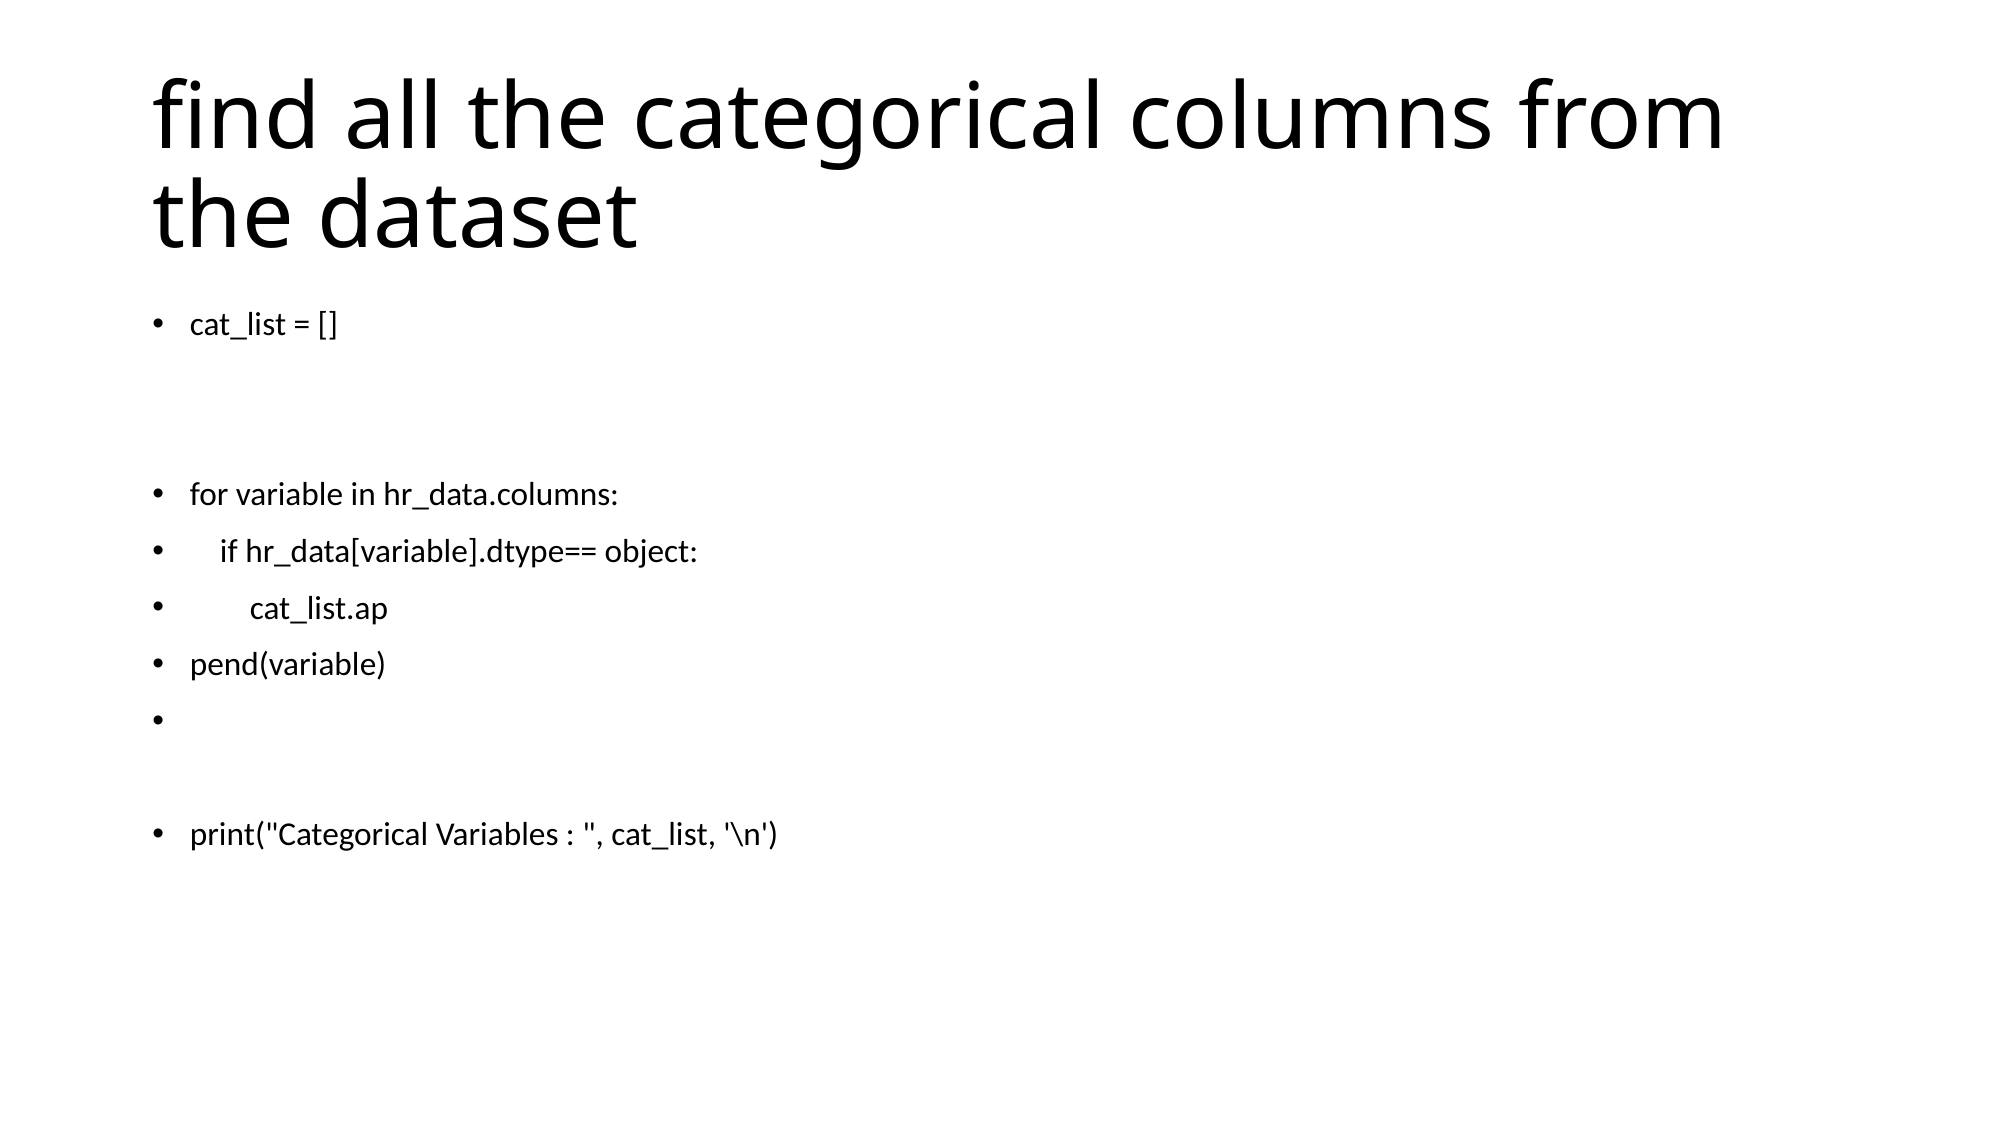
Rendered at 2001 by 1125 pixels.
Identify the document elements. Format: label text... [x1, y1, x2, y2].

list cat_list = [] for variable in hr_data.columns: if hr_data[variable].dtype== object: cat_list.ap pend(variable) print("Categorical Variables : ", cat_list, '\n') [137, 299, 1863, 1014]
title find all the categorical columns from the dataset [137, 59, 1863, 278]
